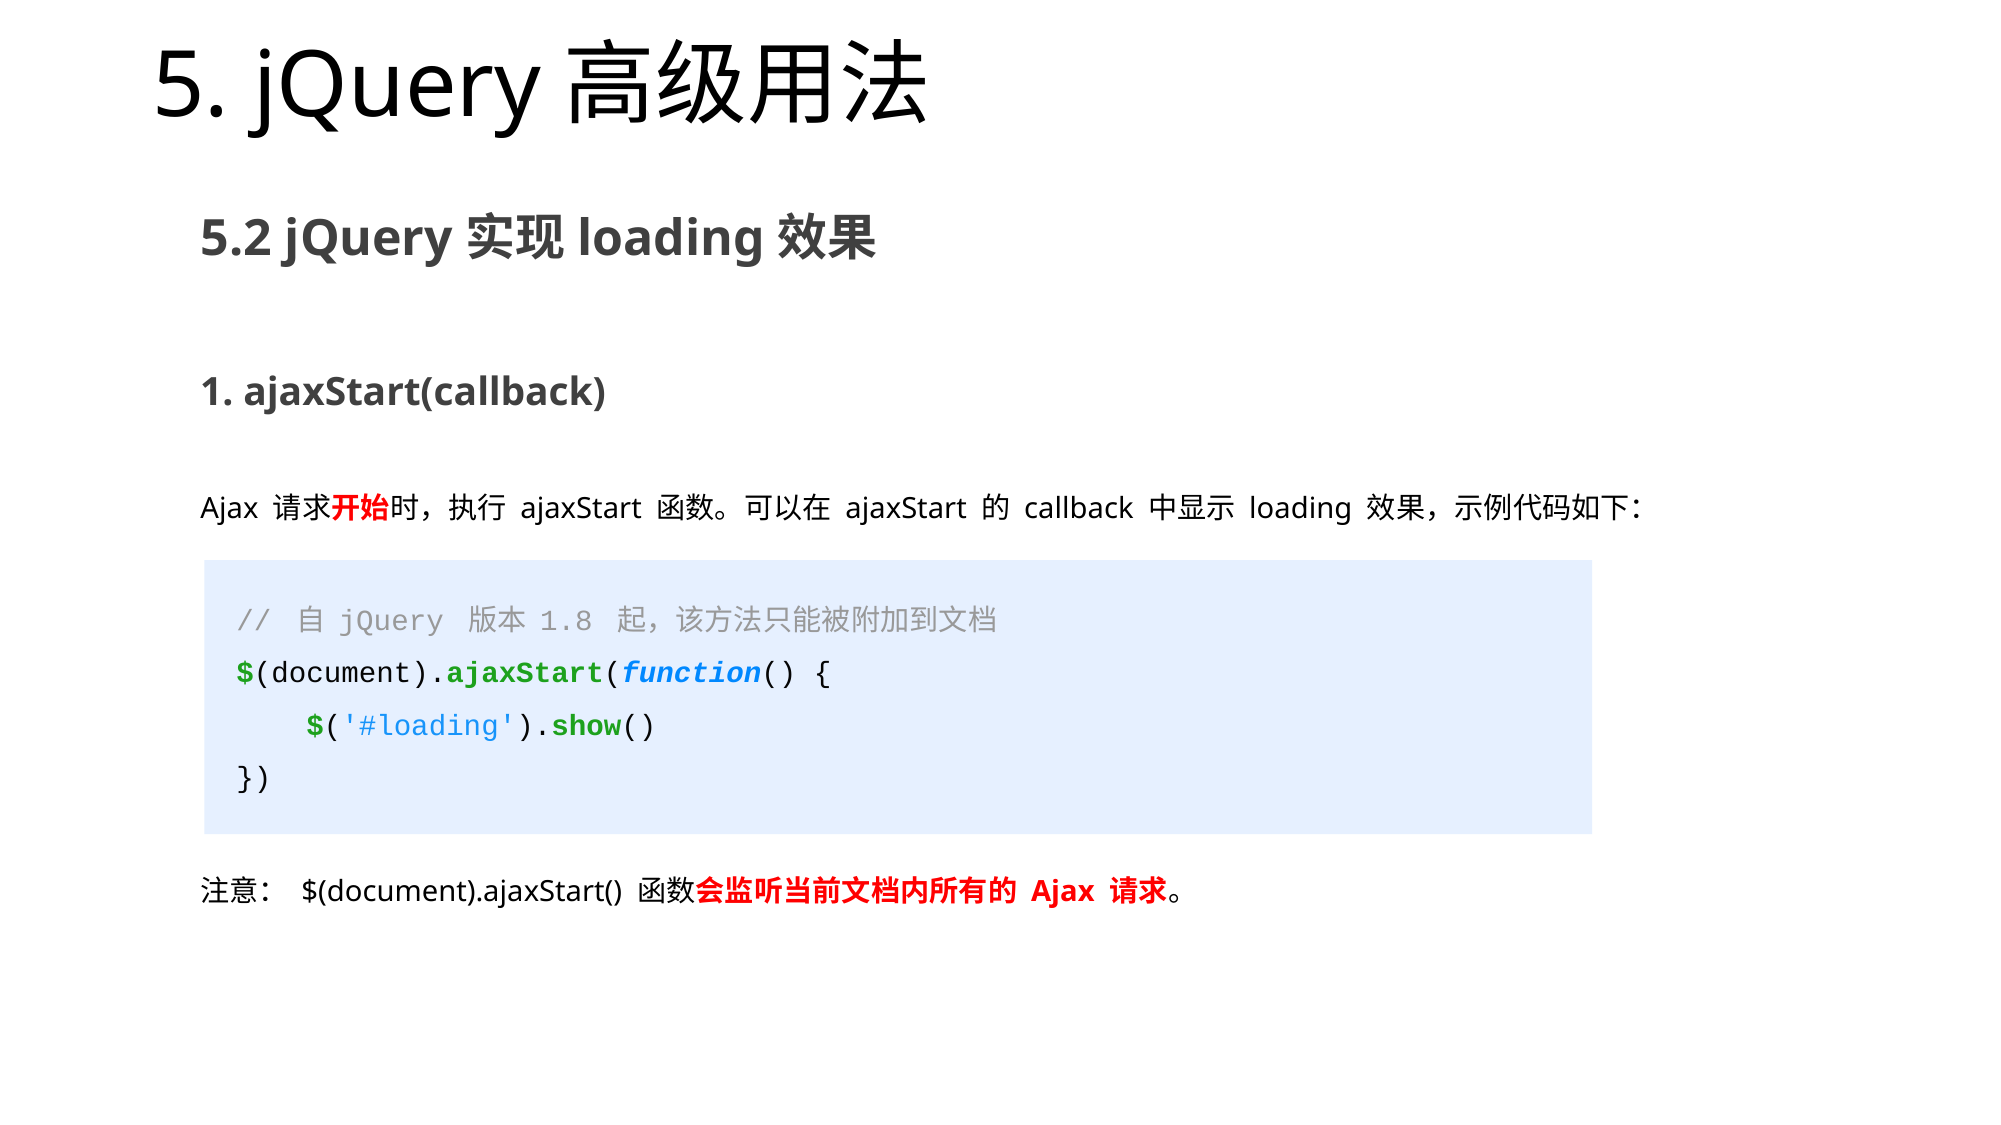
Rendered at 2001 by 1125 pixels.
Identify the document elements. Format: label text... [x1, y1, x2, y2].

text_box // 自 jQuery 版本 1.8 起，该方法只能被附加到文档 $(document).ajaxStart(function() { $('#loading').show() }) [203, 559, 1593, 835]
title 5. jQuery高级用法 [137, 0, 1612, 174]
text_box 1. ajaxStart(callback) [185, 364, 1605, 422]
list 5.2 jQuery实现loading效果 [185, 204, 1612, 324]
text_box 注意： $(document).ajaxStart() 函数会监听当前文档内所有的 Ajax 请求。 [185, 847, 1688, 930]
text_box Ajax 请求开始时，执行 ajaxStart 函数。可以在 ajaxStart 的 callback 中显示 loading 效果，示例代码如下： [185, 464, 1688, 547]
